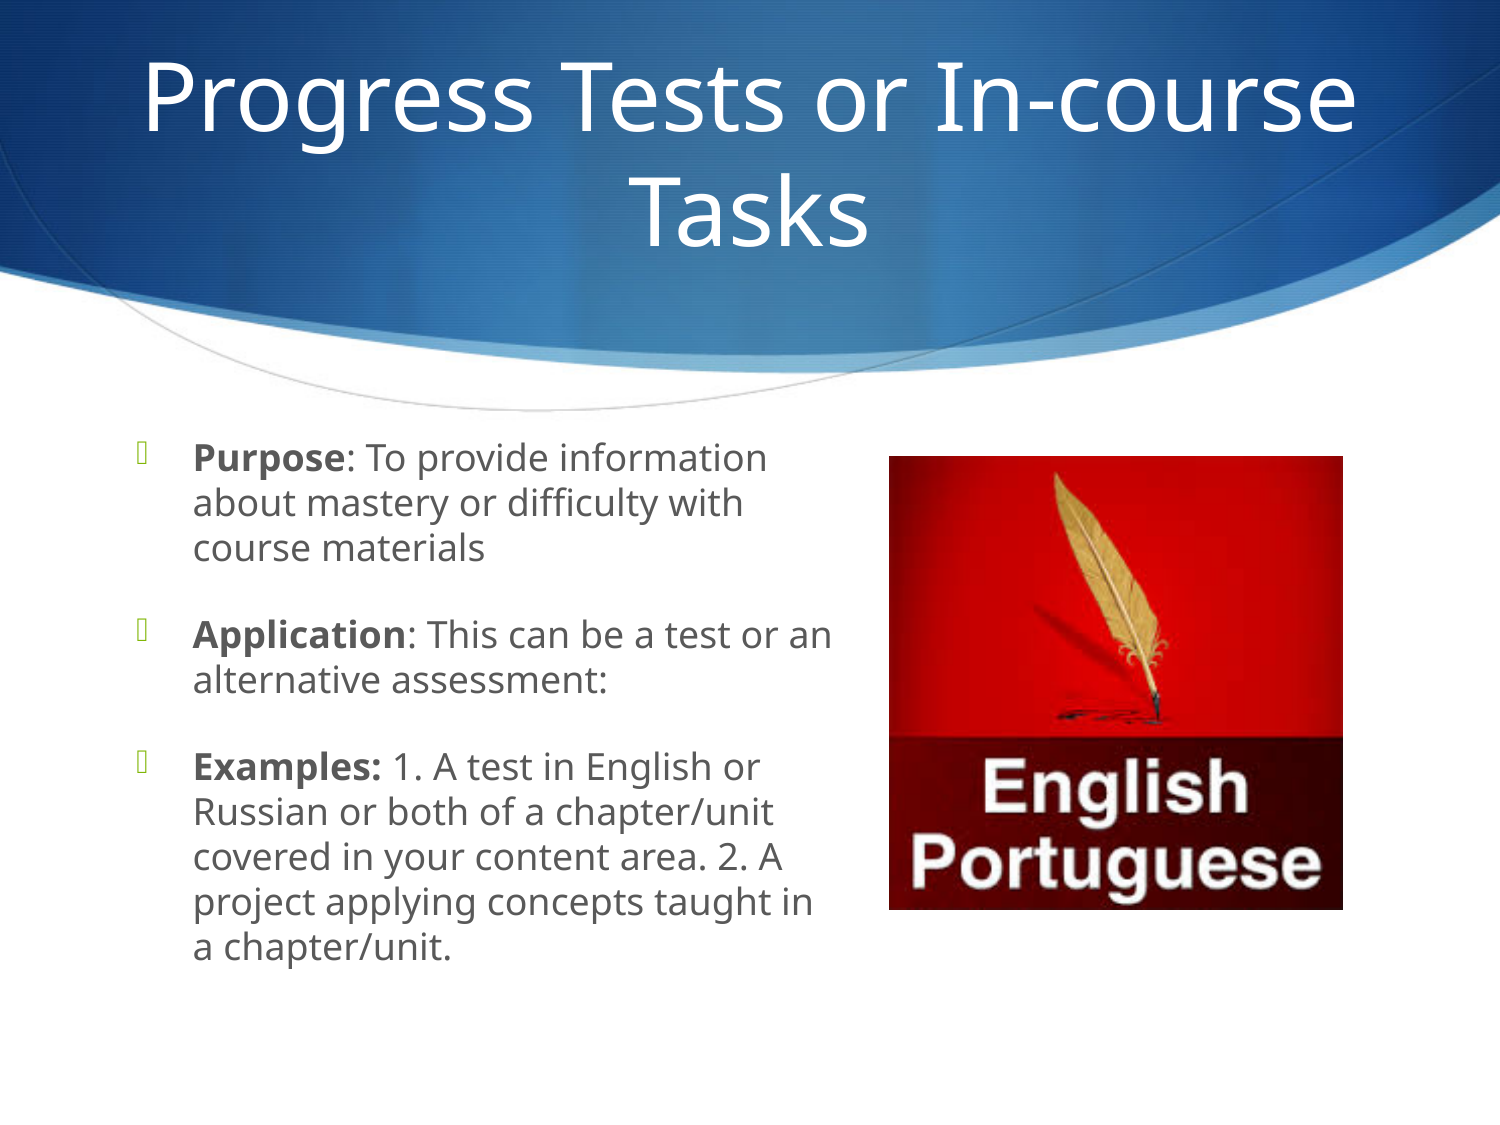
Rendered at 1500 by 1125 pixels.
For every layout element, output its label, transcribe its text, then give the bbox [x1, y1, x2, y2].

title Progress Tests or In-course Tasks [75, 56, 1425, 245]
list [853, 456, 1379, 910]
picture [0, 0, 1500, 1125]
list Purpose: To provide information about mastery or difficulty with course materials Application: This can be a test or an alternative assessment: Examples: 1. A test in English or Russian or both of a chapter/unit covered in your content area. 2. A project applying concepts taught in a chapter/unit. [121, 426, 861, 1101]
